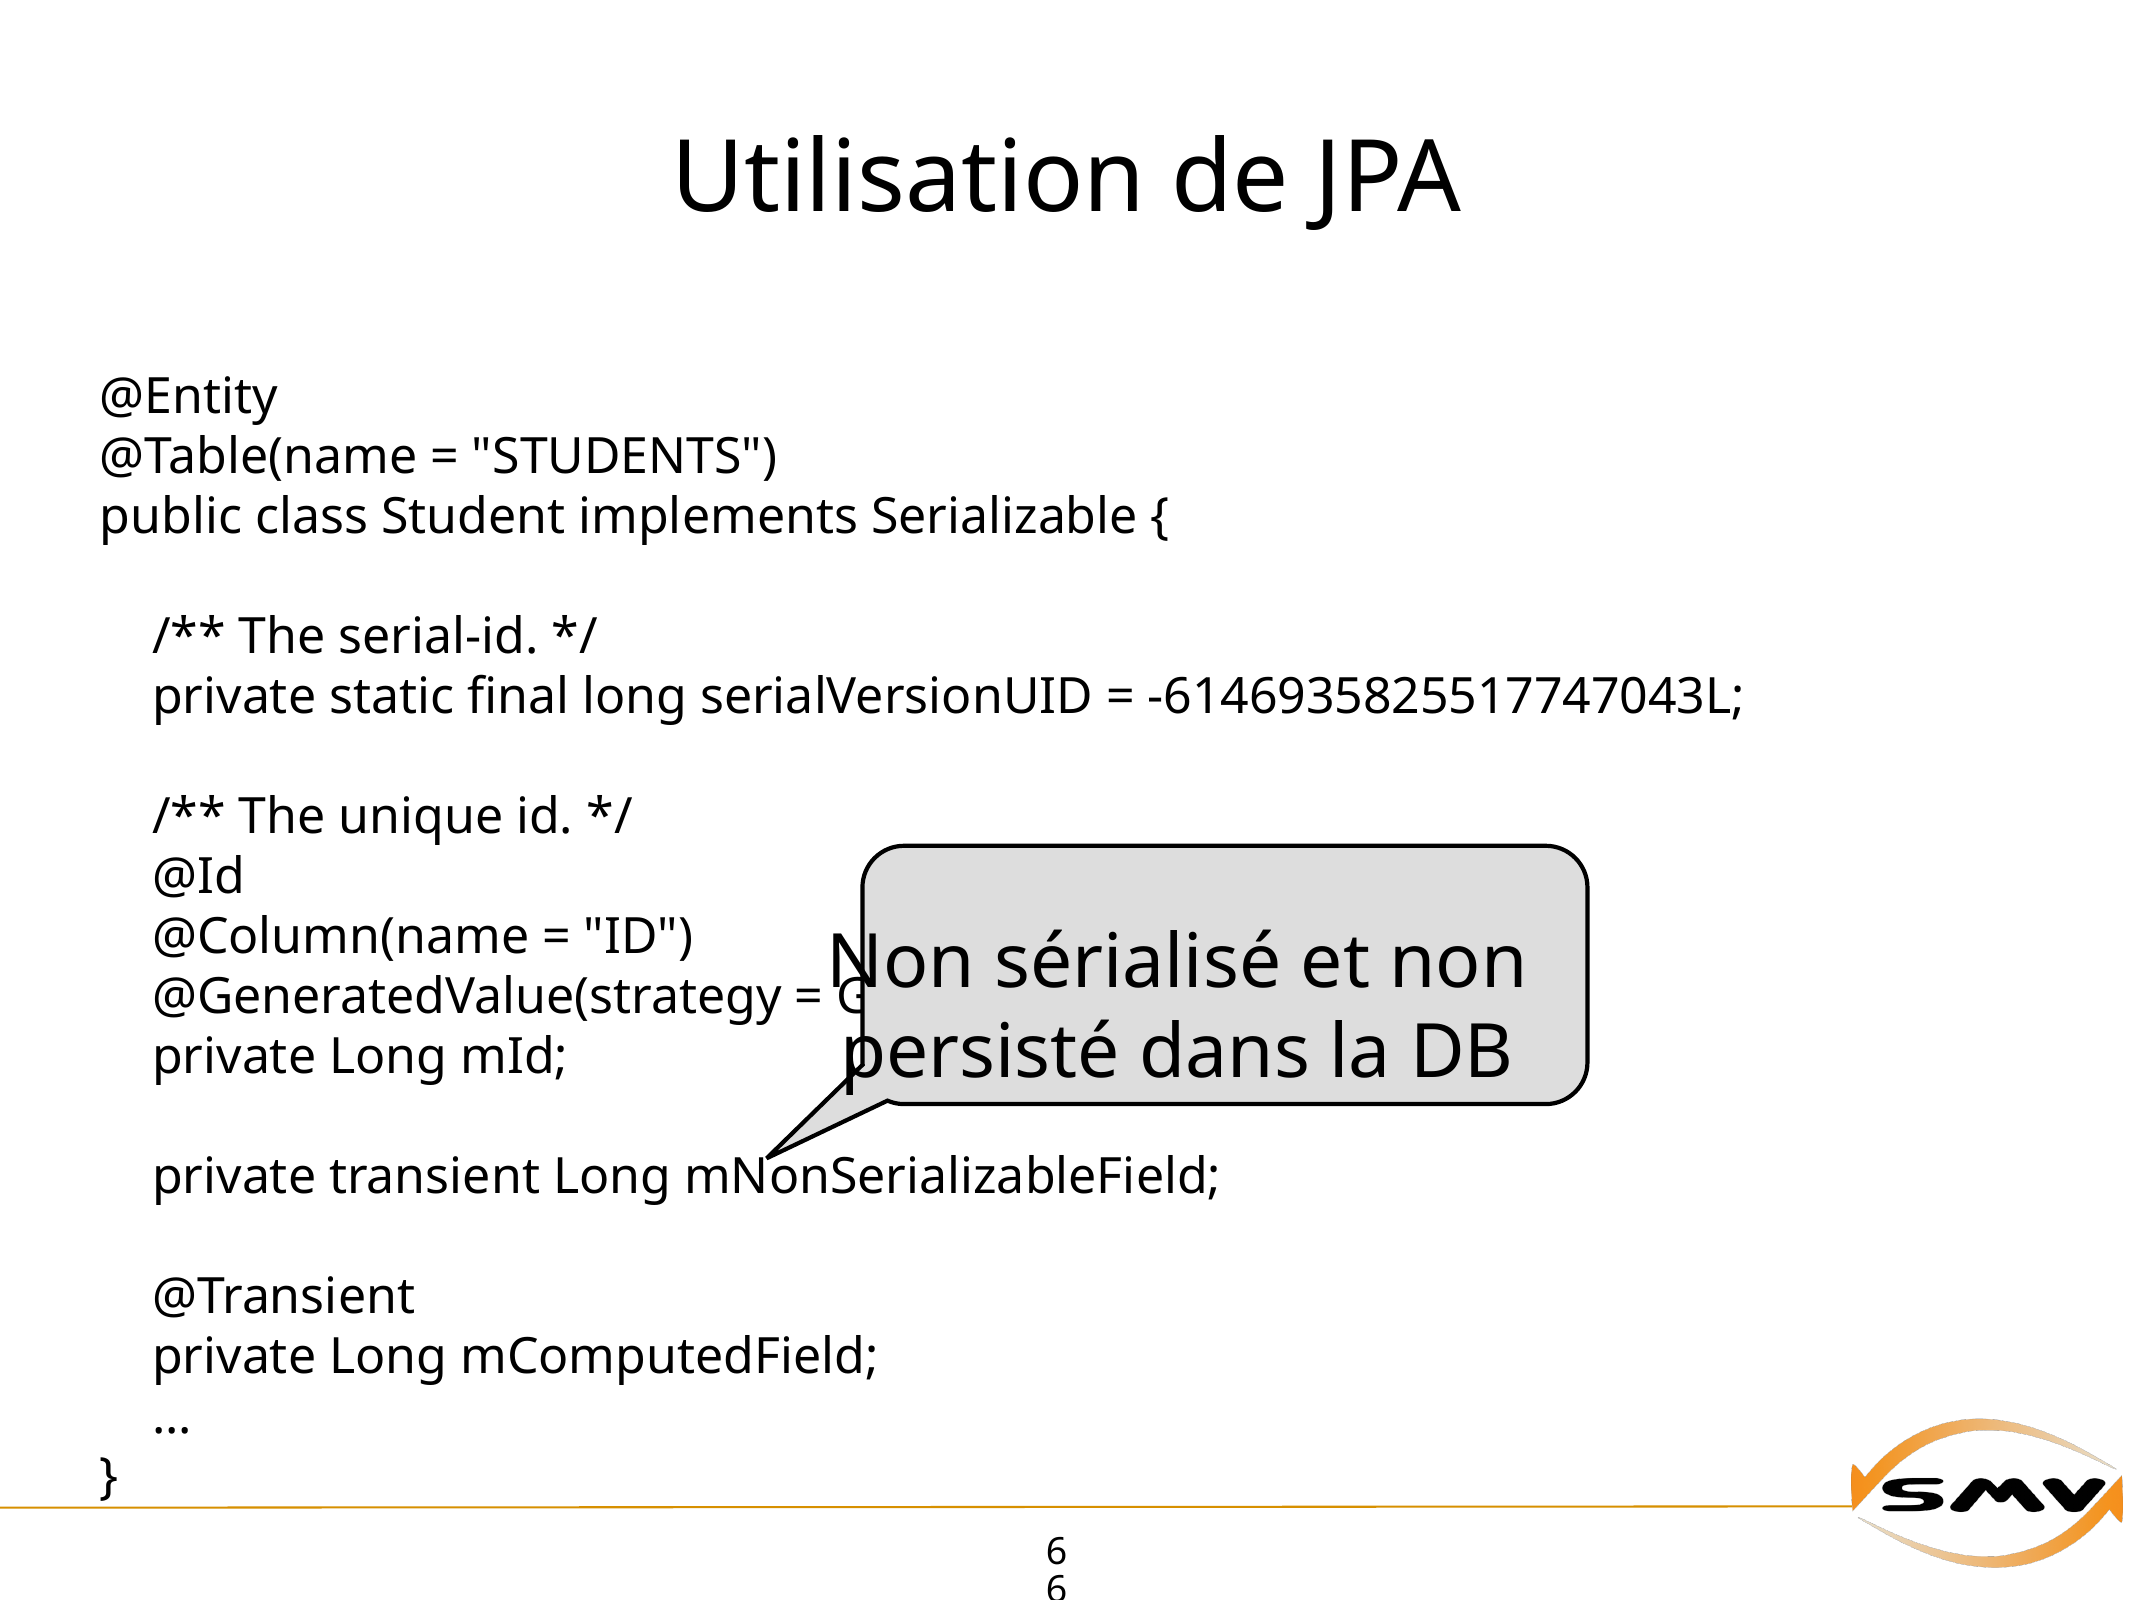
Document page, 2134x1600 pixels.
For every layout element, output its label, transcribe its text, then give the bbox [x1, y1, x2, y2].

slide_number 66 [1036, 1518, 1095, 1580]
title Utilisation de JPA [207, 41, 1926, 303]
text_box @Entity @Table(name = "STUDENTS") public class Student implements Serializable { /** The serial-id. */ private static final long serialVersionUID = -6146935825517747043L; /** The unique id. */ @Id @Column(name = "ID") @GeneratedValue(strategy = GenerationType.IDENTITY) private Long mId; private transient Long mNonSerializableField; @Transient private Long mComputedField; ... } [91, 355, 2096, 1512]
picture [1851, 1416, 2123, 1588]
text_box Non sérialisé et non persisté dans la DB [766, 845, 1588, 1159]
